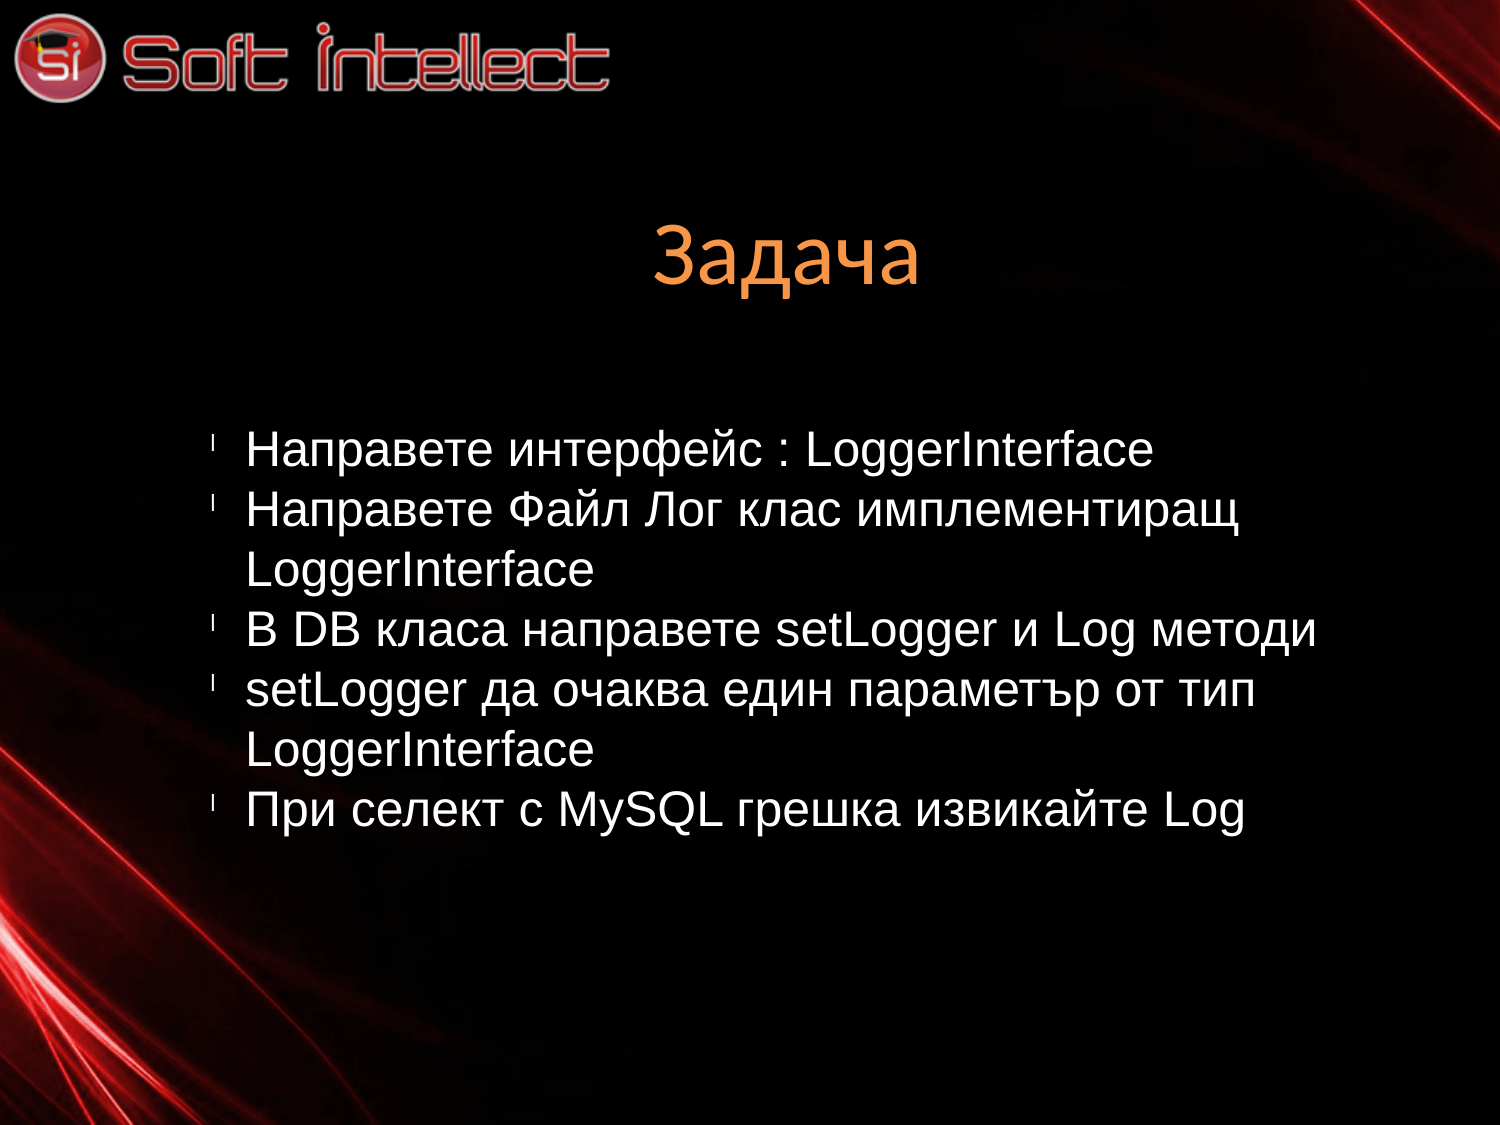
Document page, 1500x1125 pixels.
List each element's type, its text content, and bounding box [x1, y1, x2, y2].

text_box Задача [150, 127, 1425, 368]
picture [0, 0, 1500, 1125]
text_box Направете интерфейс : LoggerInterface Направете Файл Лог клас имплементиращ LoggerInterface В DB класа направете setLogger и Log методи setLogger да очаква един параметър от тип LoggerInterface При селект с MySQL грешка извикайте Log [194, 408, 1500, 1125]
